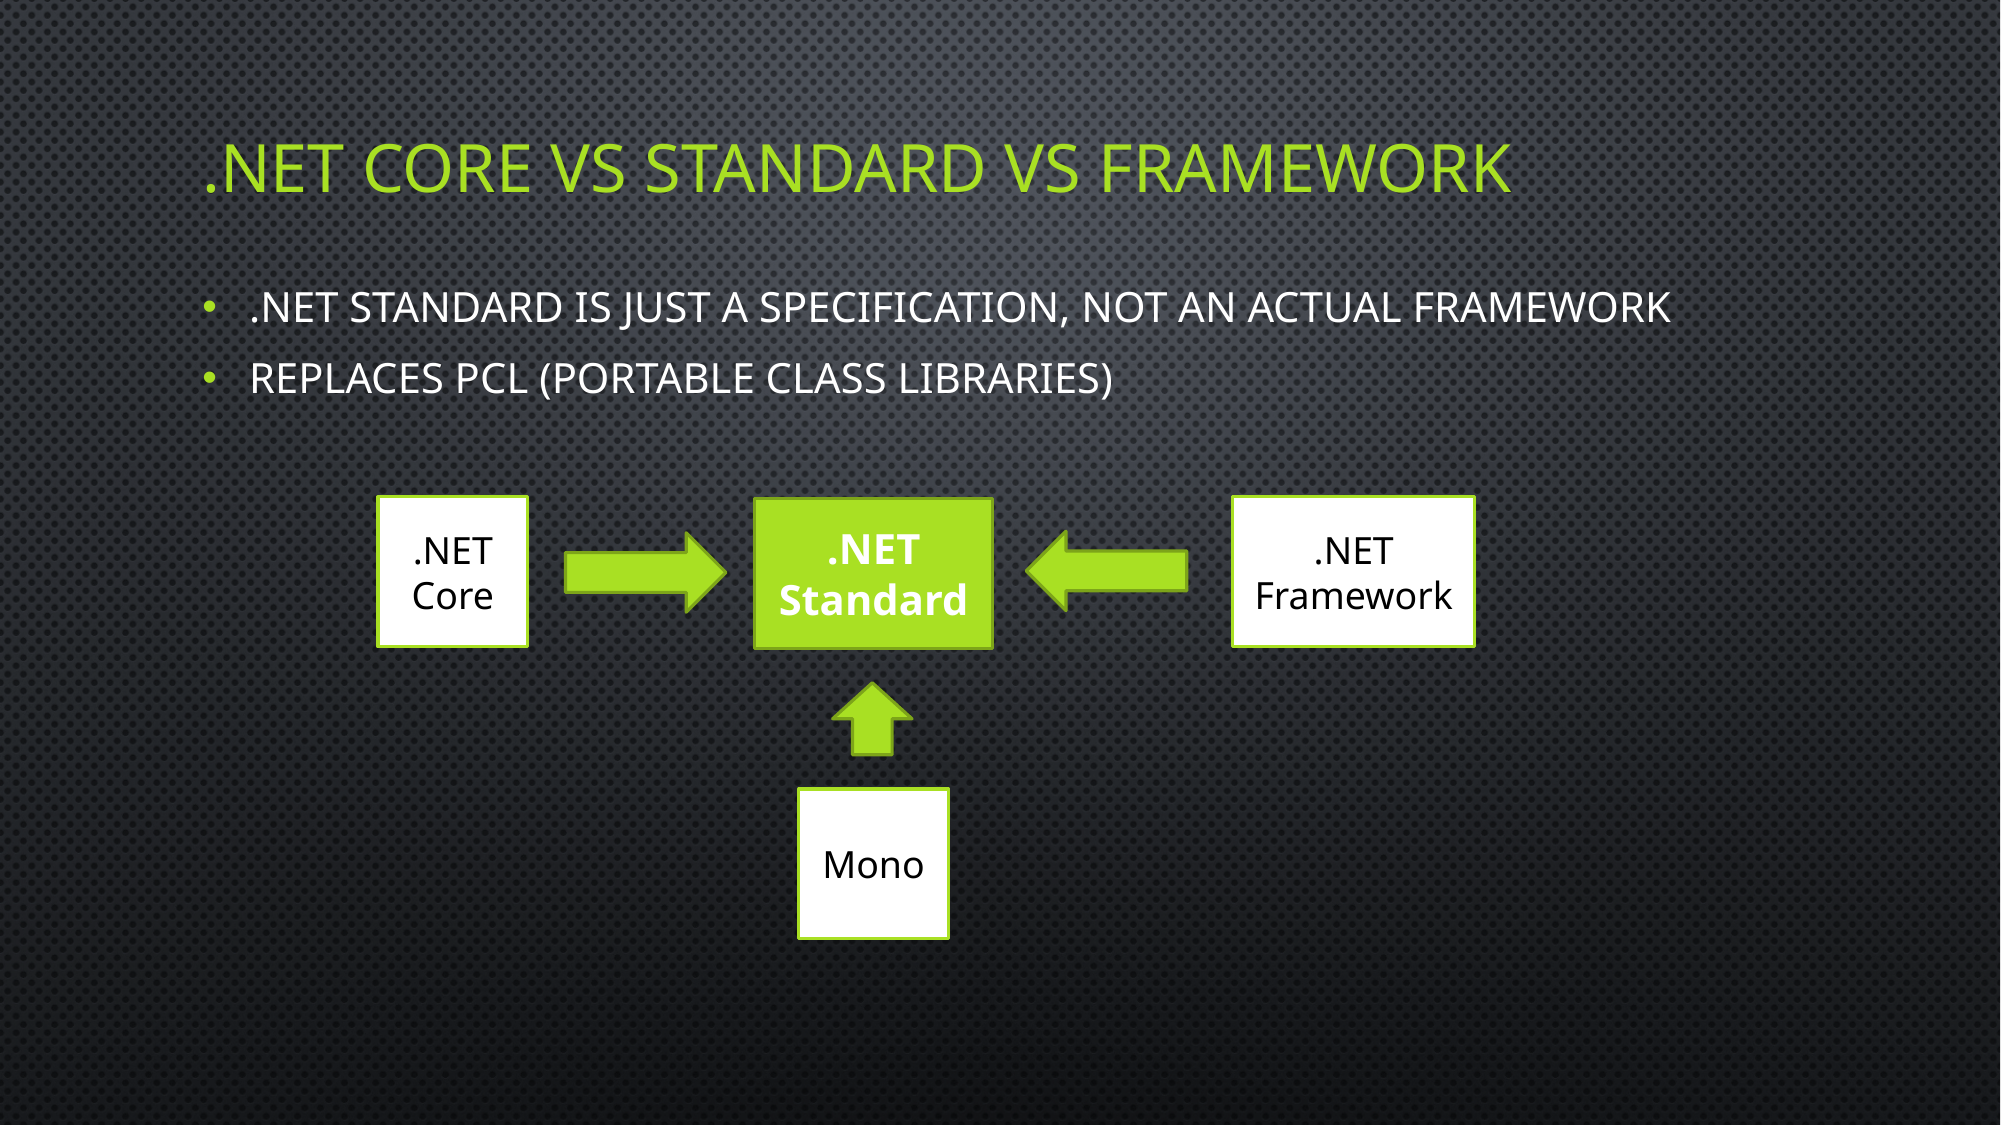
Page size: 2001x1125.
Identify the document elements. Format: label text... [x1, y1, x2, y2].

text_box .NET Standard [753, 497, 994, 650]
text_box .NET Core [376, 495, 529, 648]
list .NET Standard is just a specification, not an actual framework Replaces PCL (Portable Class Libraries) [187, 270, 1813, 484]
text_box [1025, 529, 1189, 613]
text_box Mono [797, 787, 950, 940]
title .NET CORE VS STANDARD VS FRAMEWORK [187, 9, 1813, 270]
text_box .NET Framework [1231, 495, 1476, 648]
text_box [563, 531, 728, 614]
text_box [831, 681, 914, 757]
